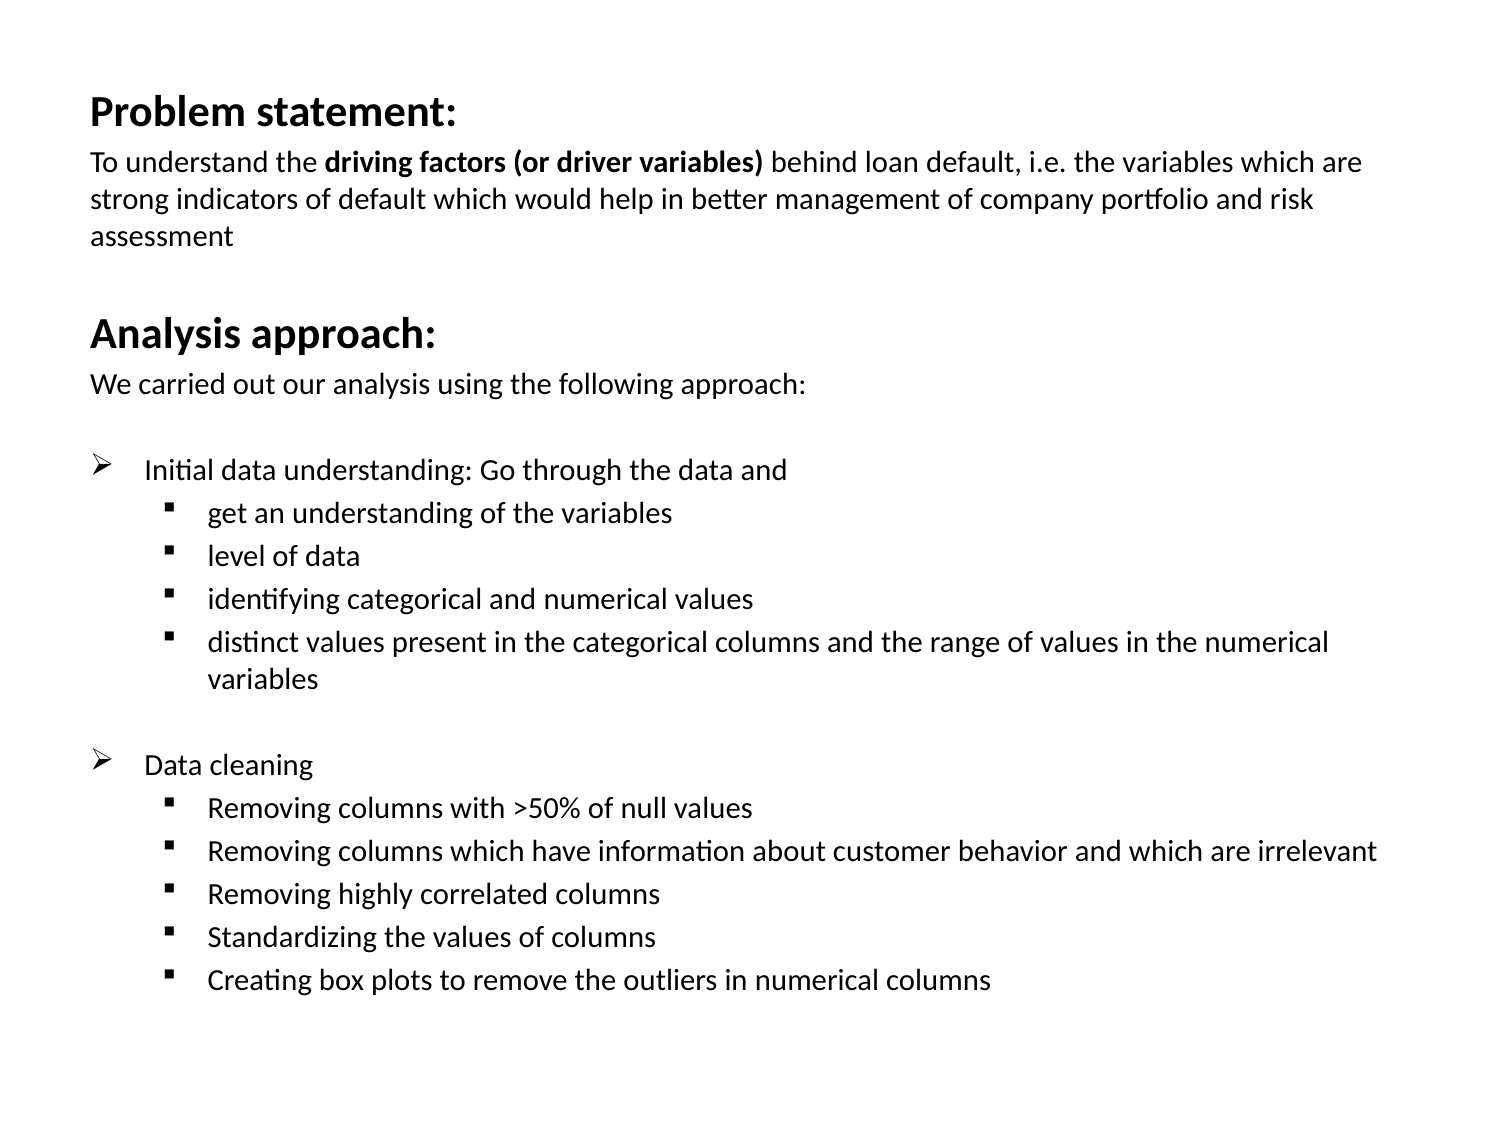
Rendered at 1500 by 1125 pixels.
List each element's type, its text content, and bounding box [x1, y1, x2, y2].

list Problem statement: To understand the driving factors (or driver variables) behind loan default, i.e. the variables which are strong indicators of default which would help in better management of company portfolio and risk assessment Analysis approach: We carried out our analysis using the following approach: Initial data understanding: Go through the data and get an understanding of the variables level of data identifying categorical and numerical values distinct values present in the categorical columns and the range of values in the numerical variables Data cleaning Removing columns with >50% of null values Removing columns which have information about customer behavior and which are irrelevant Removing highly correlated columns Standardizing the values of columns Creating box plots to remove the outliers in numerical columns [75, 75, 1425, 1005]
